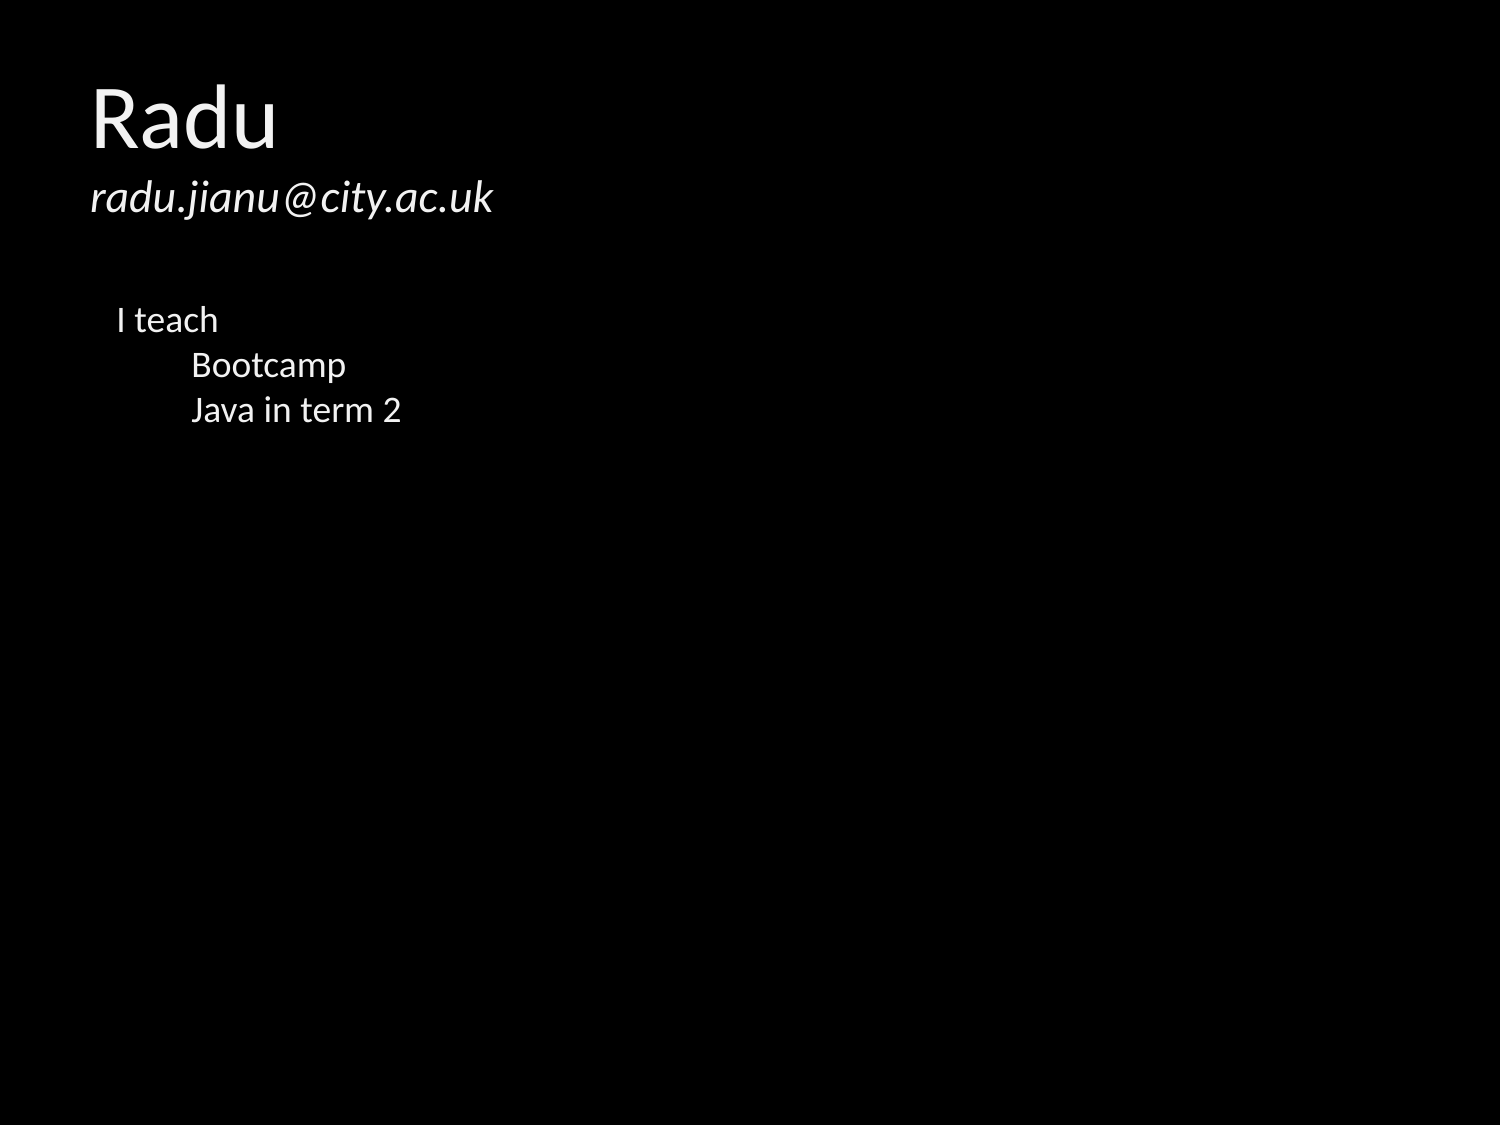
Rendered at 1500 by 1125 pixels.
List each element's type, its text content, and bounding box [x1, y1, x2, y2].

text_box I teach Bootcamp Java in term 2 [101, 287, 417, 438]
title Radu radu.jianu@city.ac.uk [75, 45, 1425, 233]
